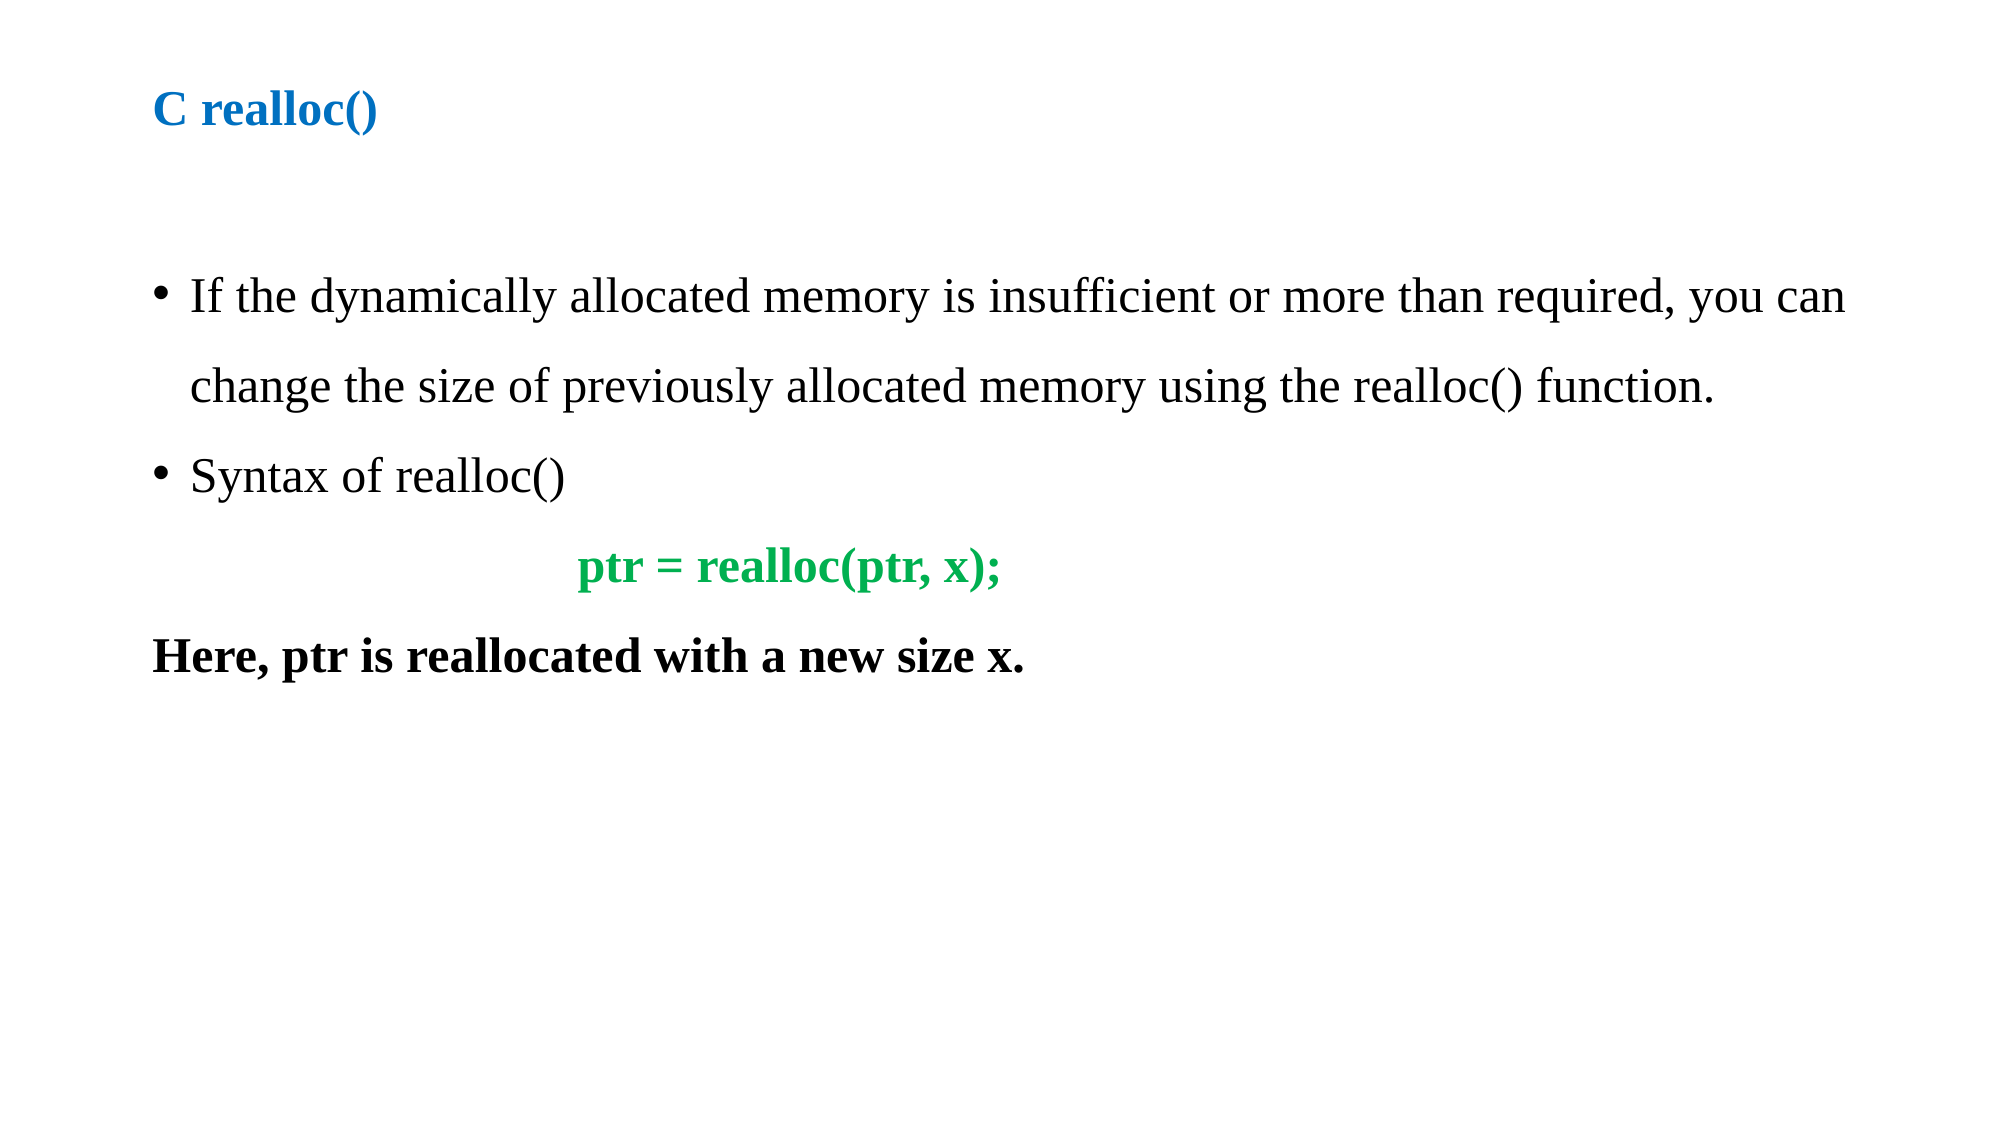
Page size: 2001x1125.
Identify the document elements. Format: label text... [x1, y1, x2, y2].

list If the dynamically allocated memory is insufficient or more than required, you can change the size of previously allocated memory using the realloc() function. Syntax of realloc() ptr = realloc(ptr, x); Here, ptr is reallocated with a new size x. [137, 224, 1863, 1014]
title C realloc() [137, 59, 1863, 160]
